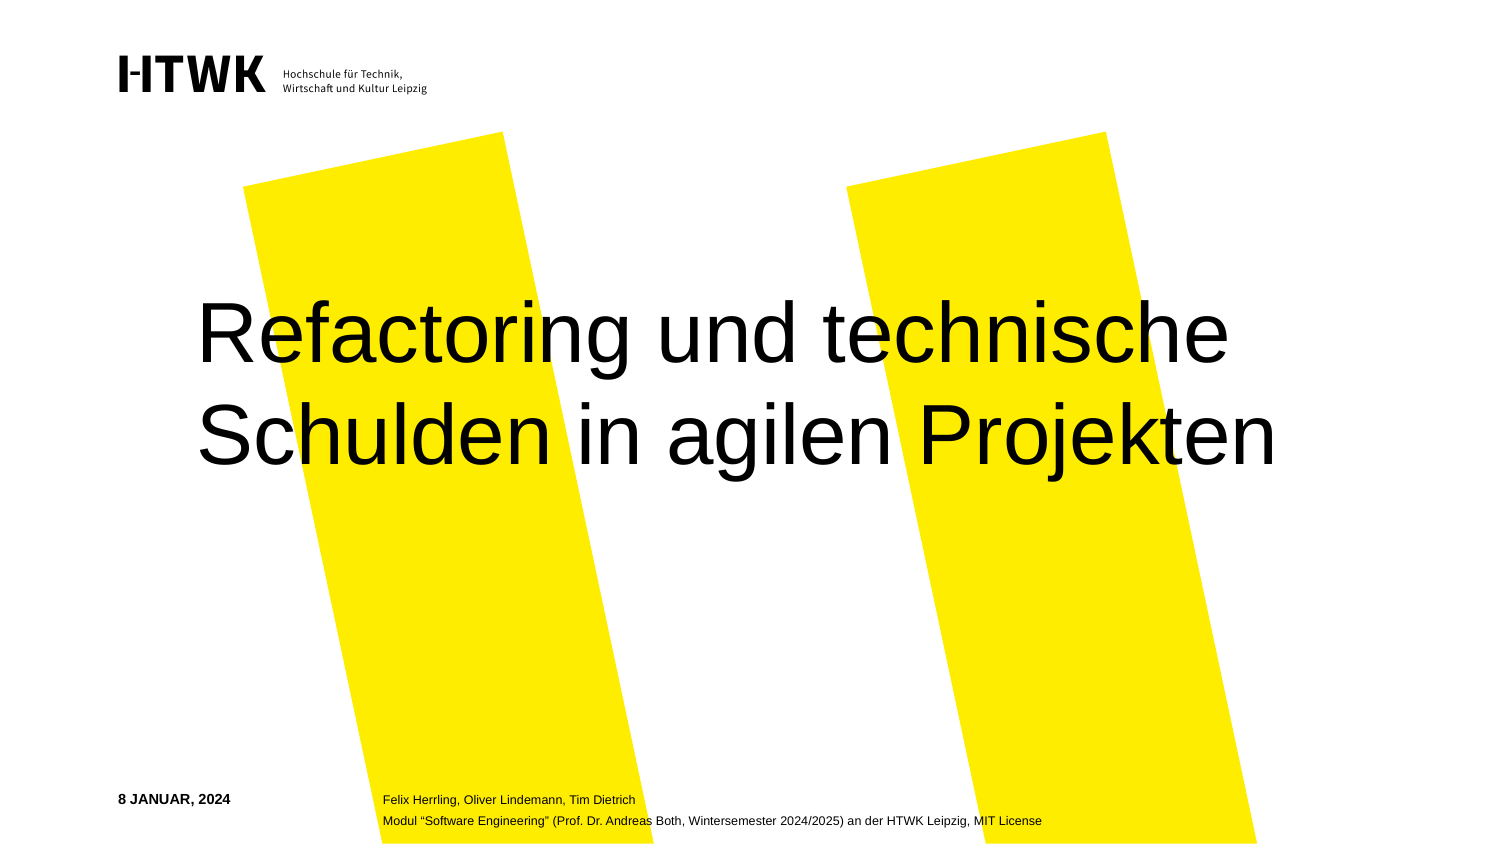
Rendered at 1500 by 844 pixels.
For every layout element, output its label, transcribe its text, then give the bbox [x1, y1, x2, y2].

picture [118, 54, 428, 96]
title Refactoring und technische Schulden in agilen Projekten [196, 276, 1304, 567]
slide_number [118, 763, 368, 808]
